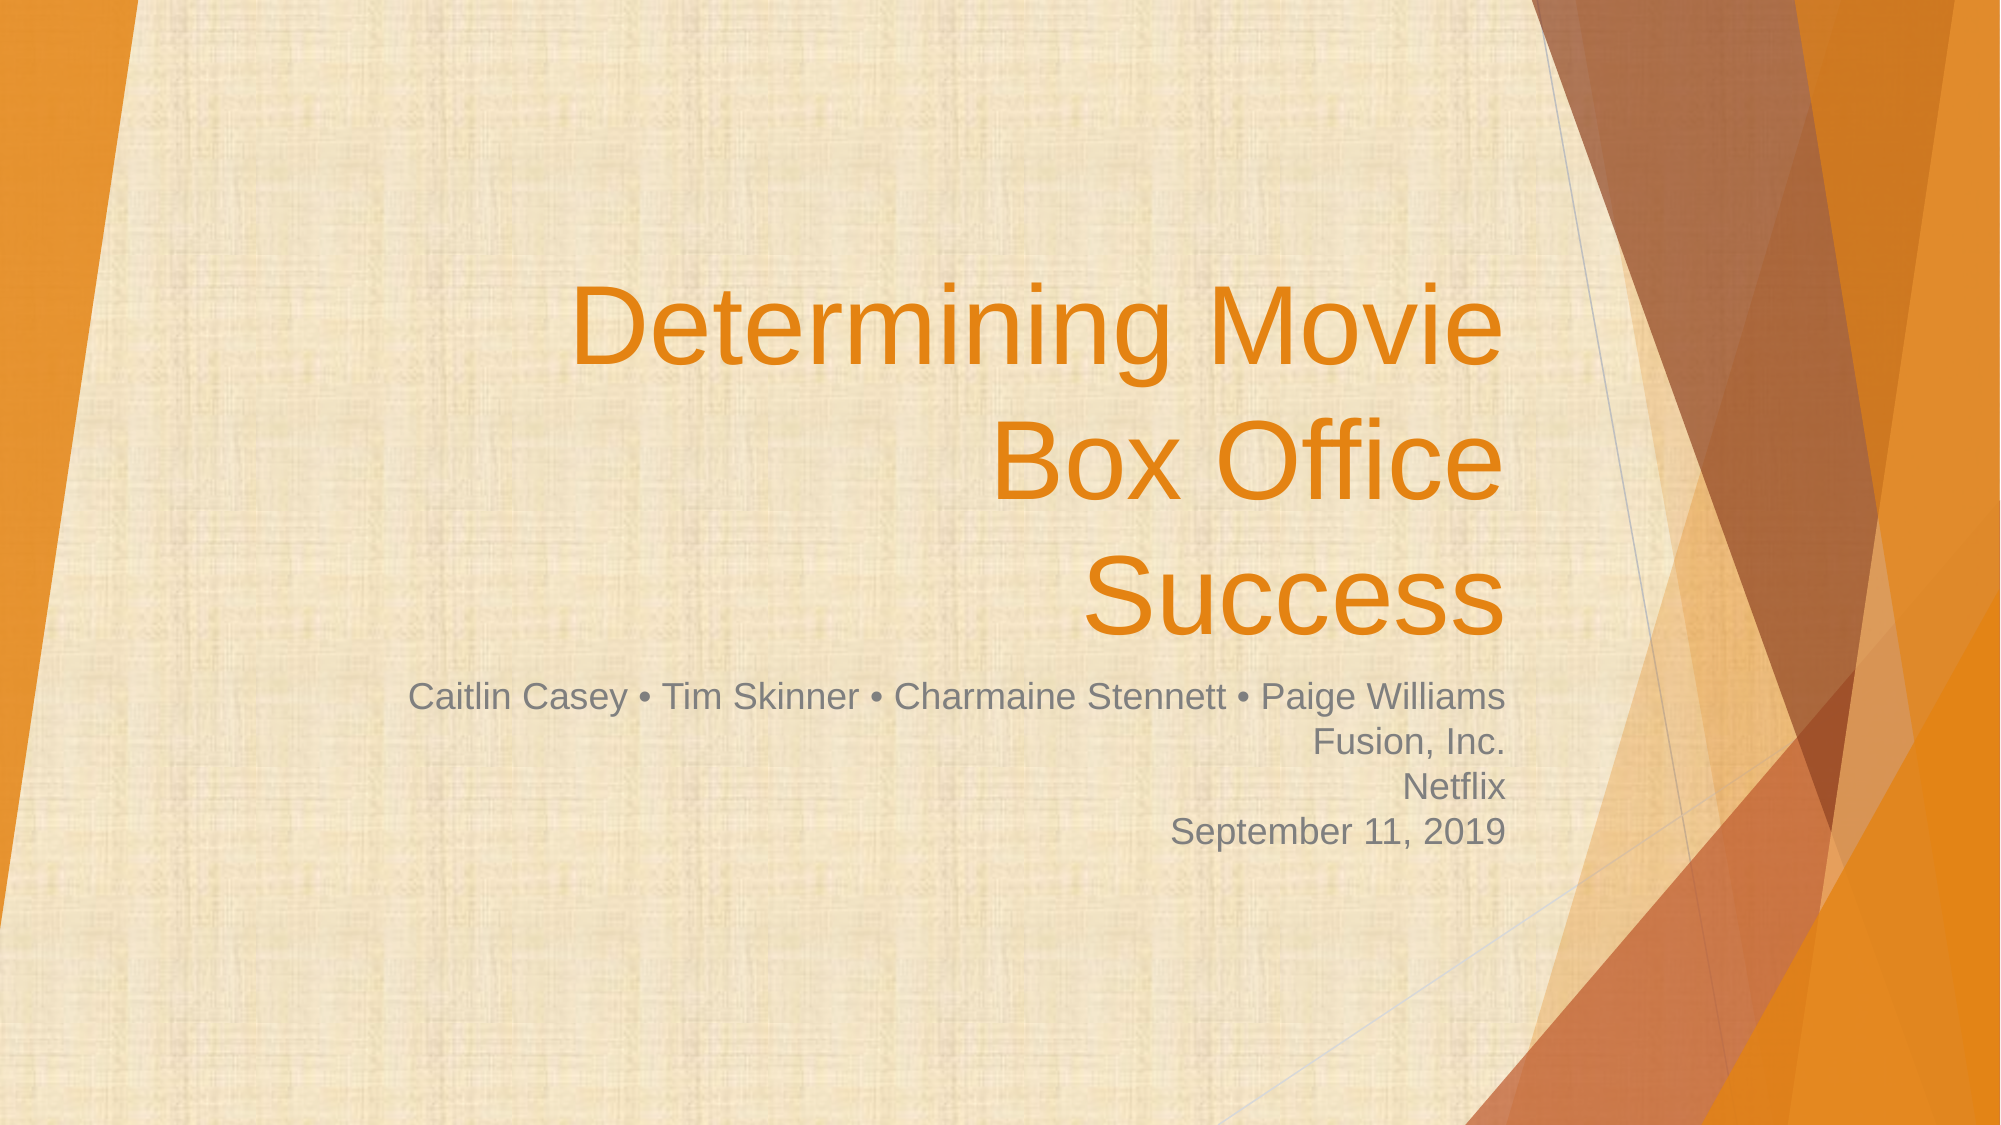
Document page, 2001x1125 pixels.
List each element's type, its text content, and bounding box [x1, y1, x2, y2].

subtitle Caitlin Casey • Tim Skinner • Charmaine Stennett • Paige Williams Fusion, Inc. Netflix September 11, 2019 [32, 664, 1522, 900]
title Determining Movie Box Office Success [247, 243, 1522, 664]
